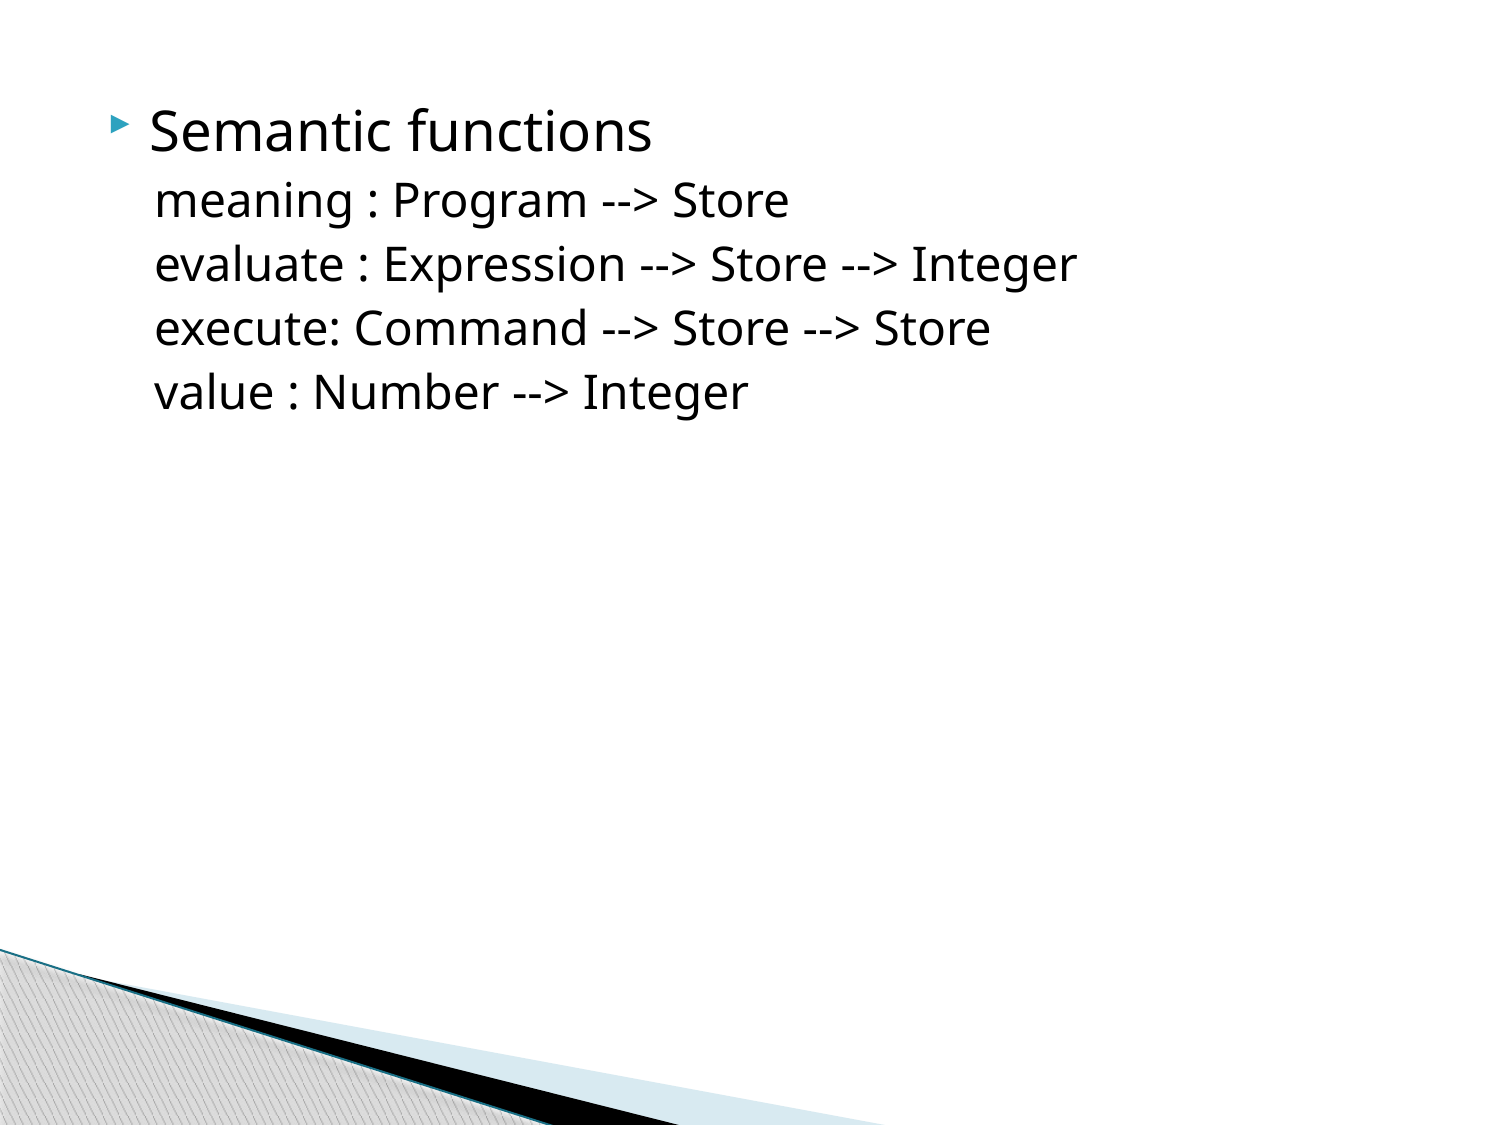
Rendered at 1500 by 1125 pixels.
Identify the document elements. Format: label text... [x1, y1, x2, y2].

list Semantic functions meaning : Program --> Store evaluate : Expression --> Store --> Integer execute: Command --> Store --> Store value : Number --> Integer [75, 87, 1425, 1005]
